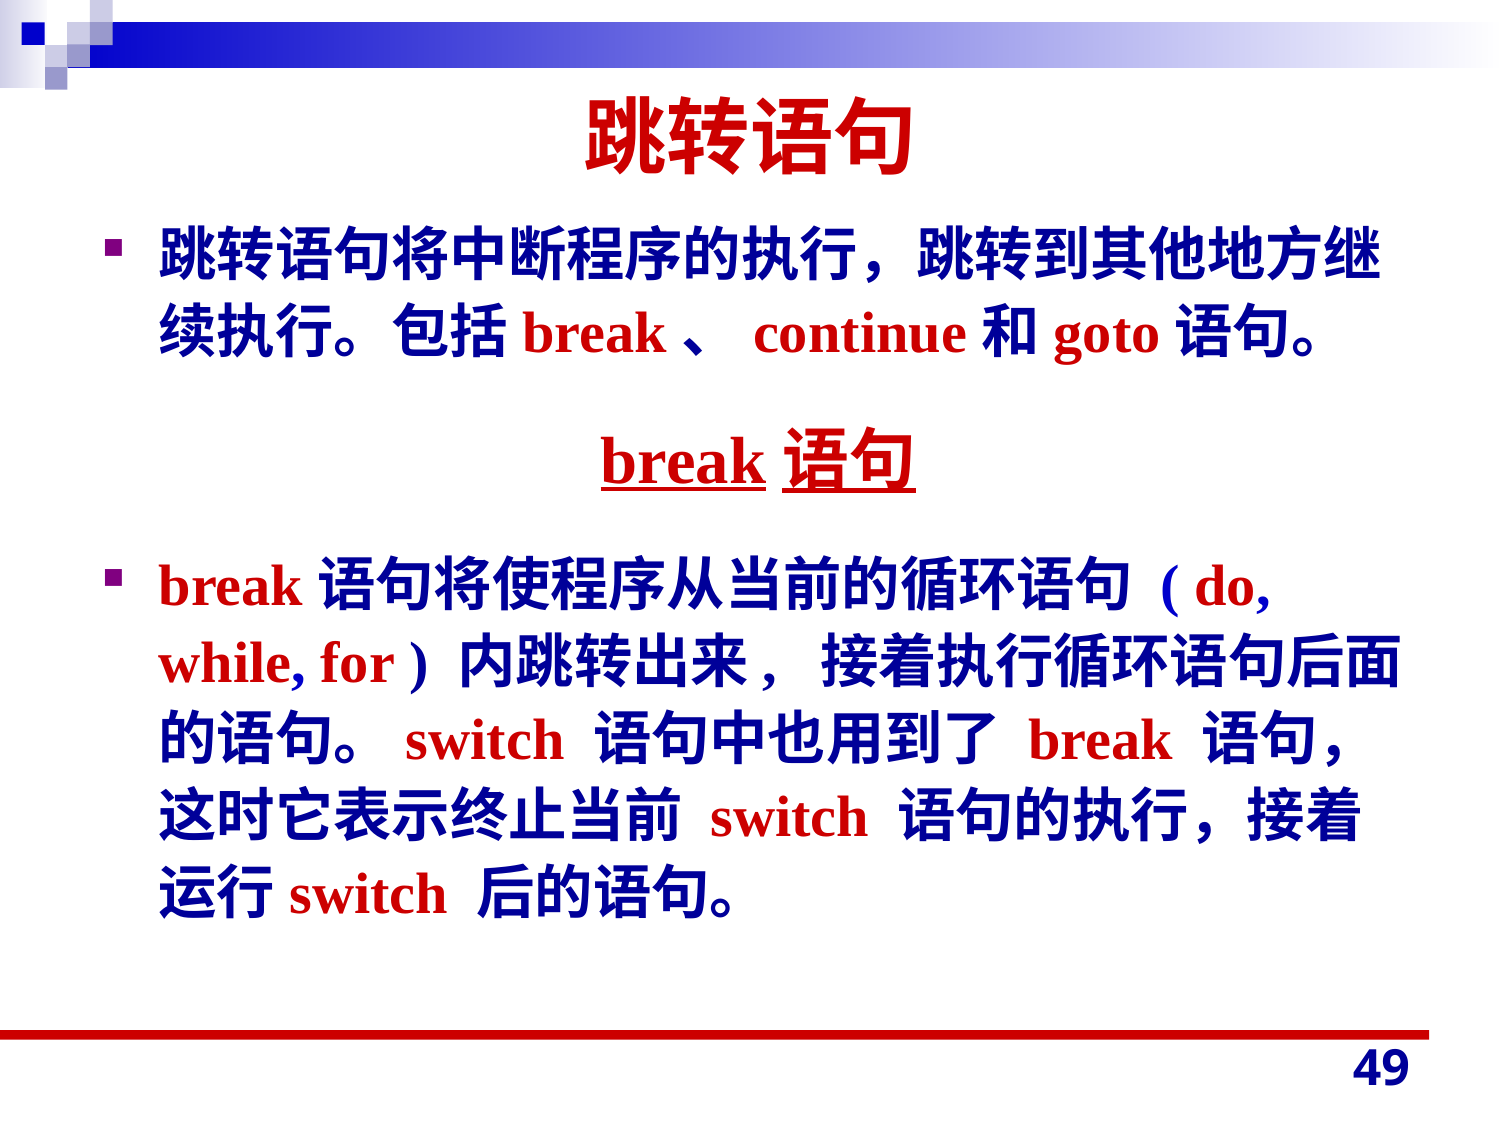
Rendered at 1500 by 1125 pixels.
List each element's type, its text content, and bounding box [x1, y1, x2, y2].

list 跳转语句将中断程序的执行，跳转到其他地方继续执行。包括break、continue和goto语句。 break语句 break语句将使程序从当前的循环语句 ( do, while, for ) 内跳转出来, 接着执行循环语句后面的语句。switch 语句中也用到了 break 语句，这时它表示终止当前 switch 语句的执行，接着运行switch 后的语句。 [87, 202, 1430, 1041]
slide_number 49 [1074, 1041, 1425, 1112]
title 跳转语句 [112, 84, 1388, 185]
